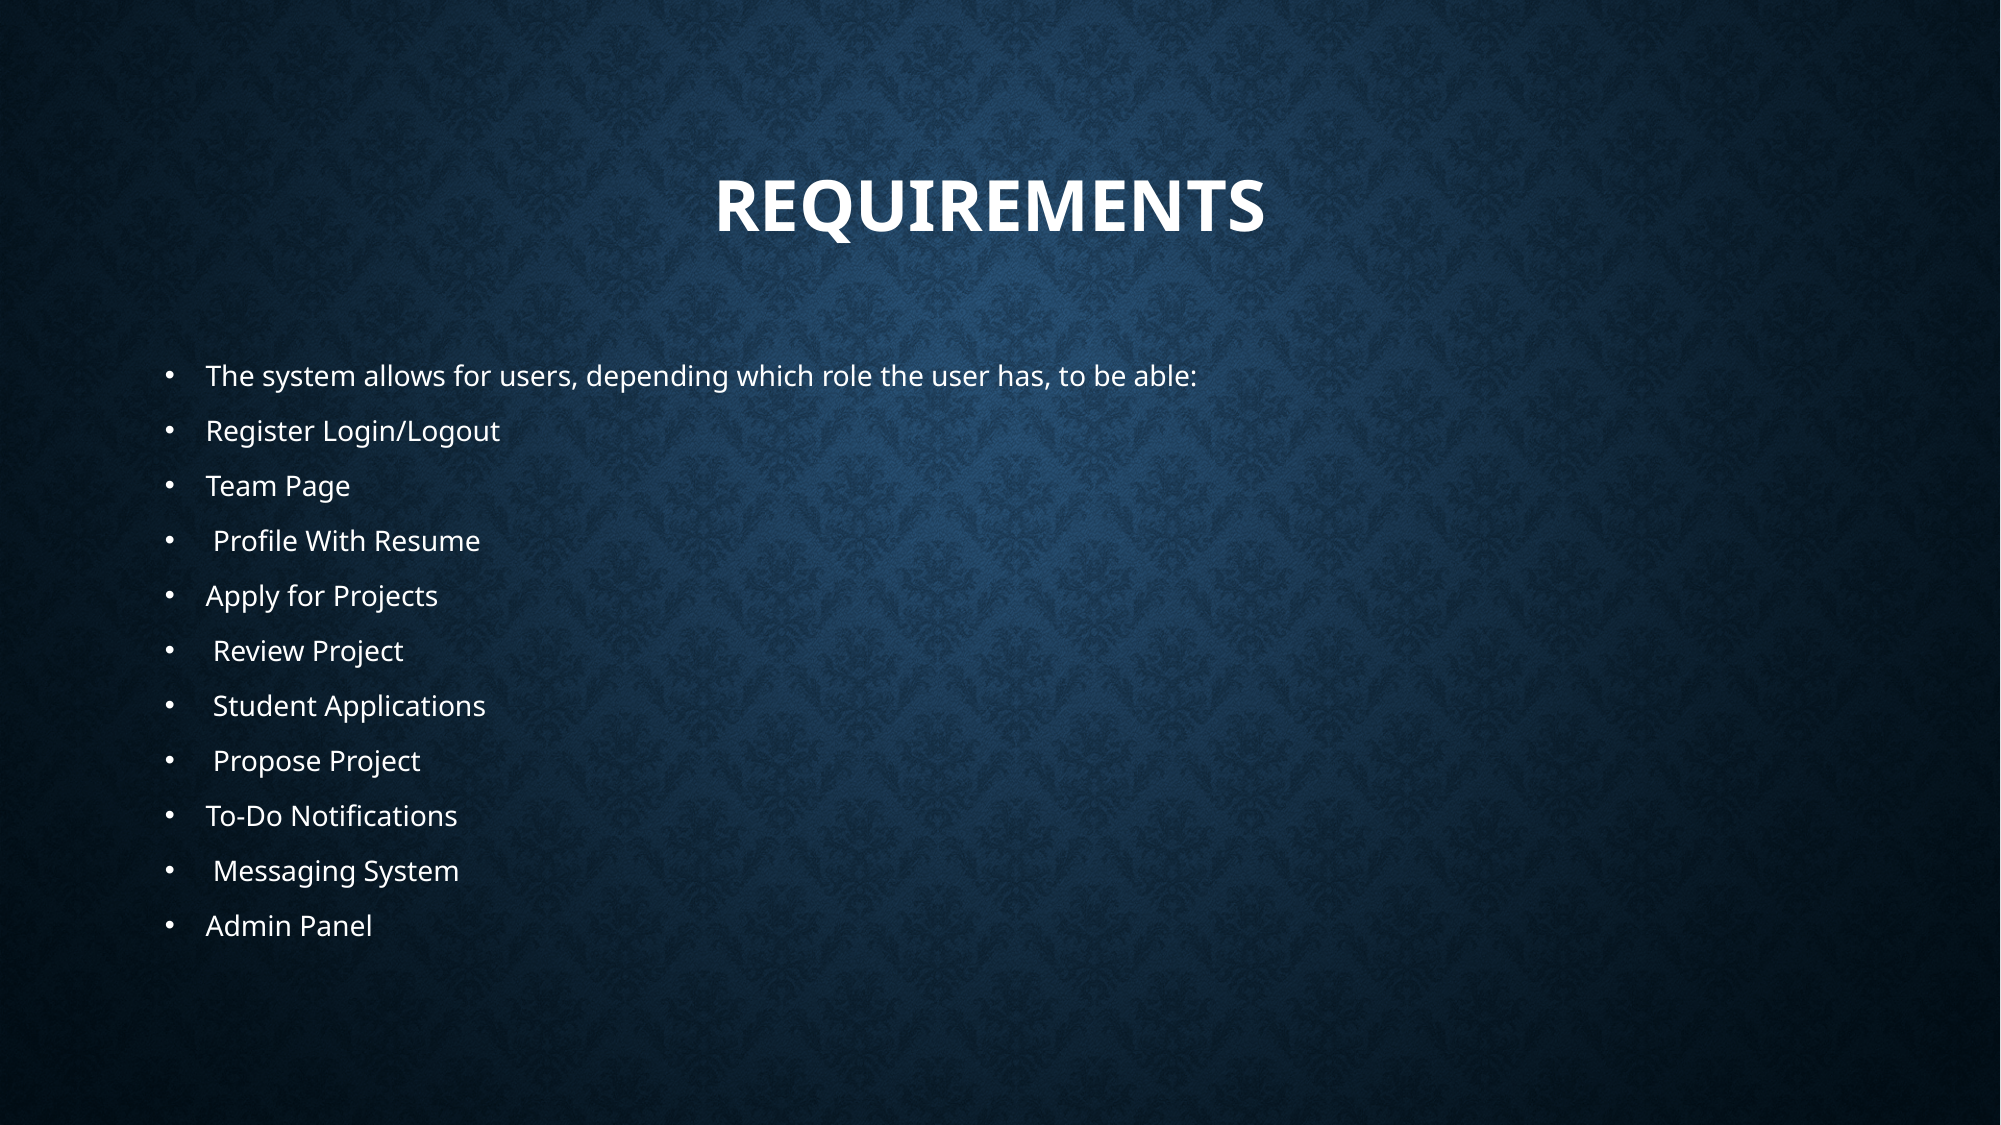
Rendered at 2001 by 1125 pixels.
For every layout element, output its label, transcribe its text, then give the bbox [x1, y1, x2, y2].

list The system allows for users, depending which role the user has, to be able: Register Login/Logout Team Page Profile With Resume Apply for Projects Review Project Student Applications Propose Project To-Do Notifications Messaging System Admin Panel [149, 343, 1849, 950]
title Requirements [149, 99, 1849, 318]
